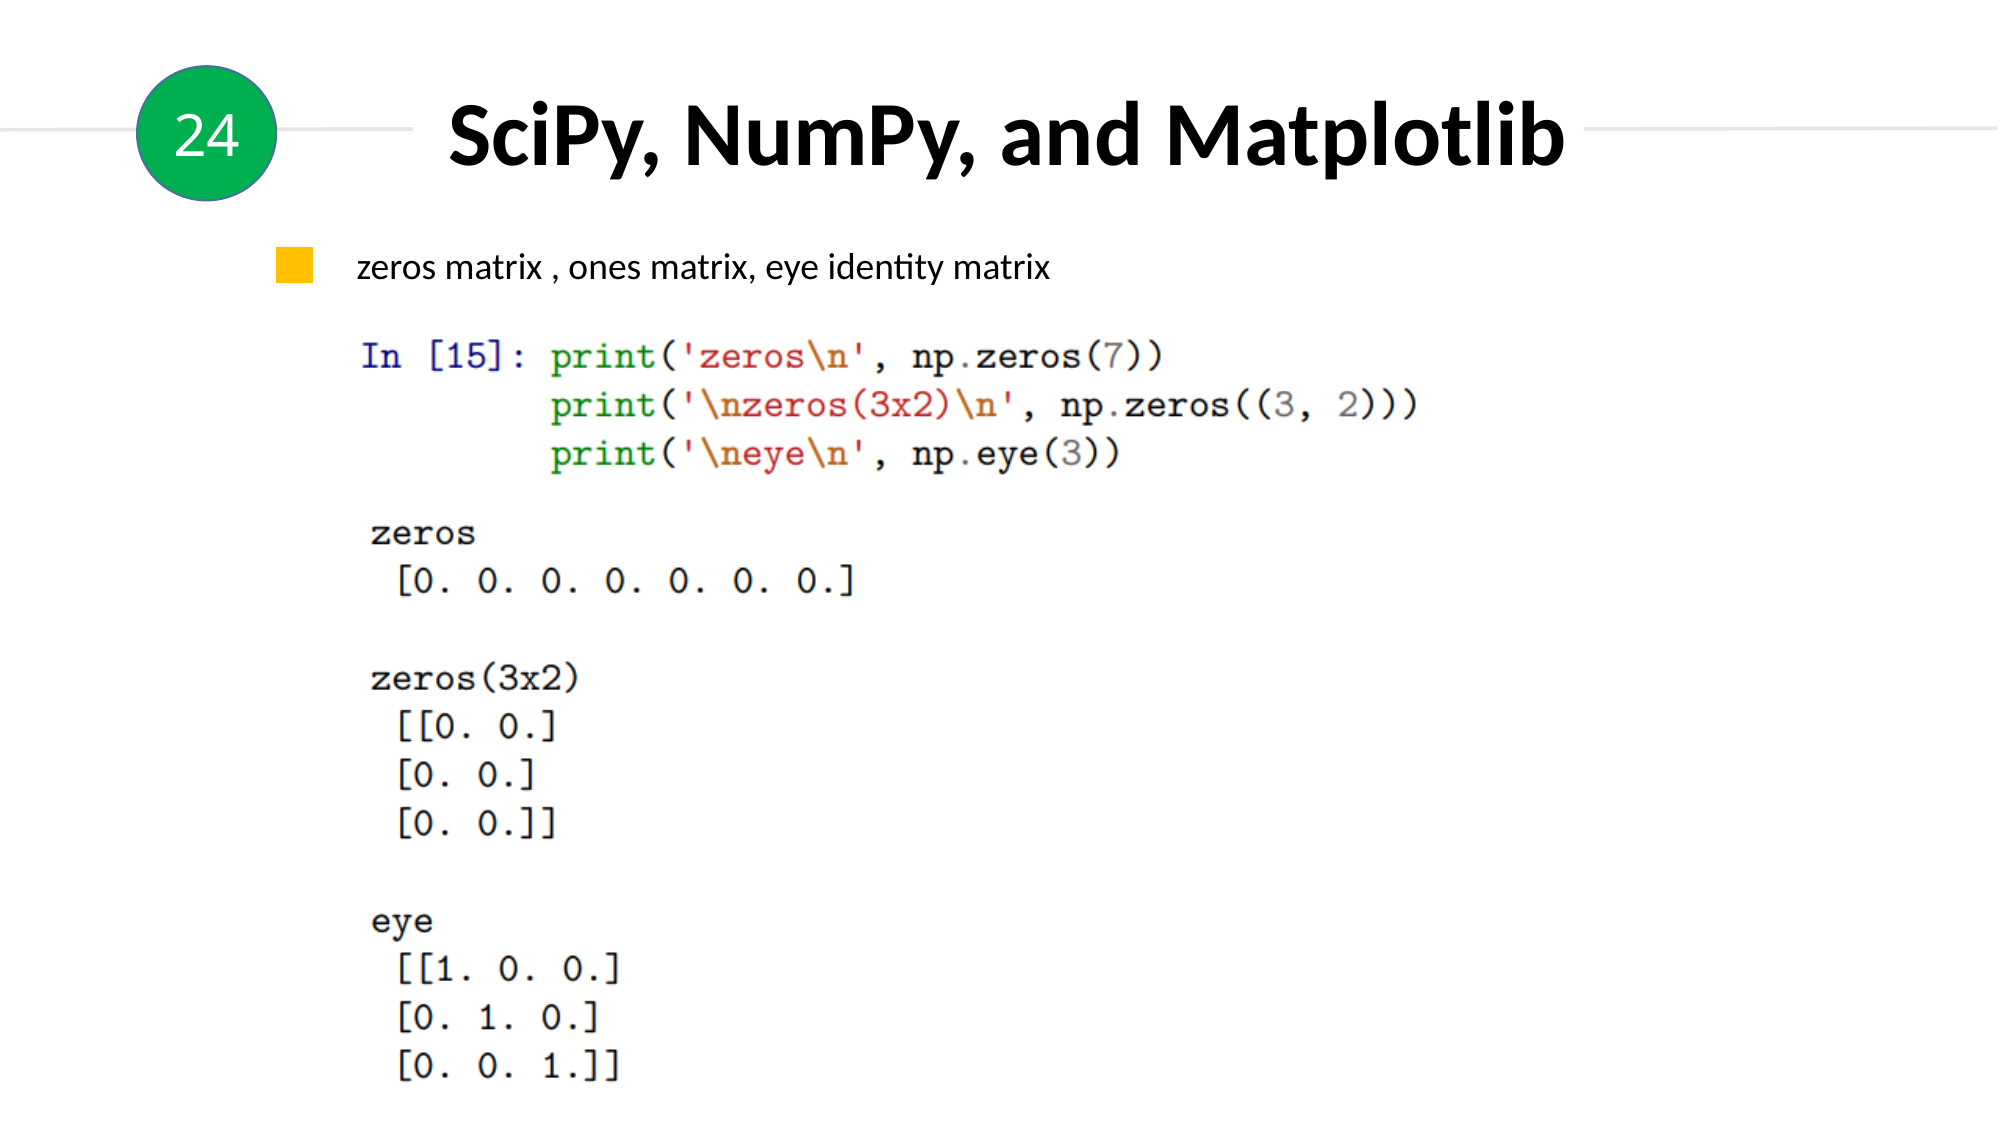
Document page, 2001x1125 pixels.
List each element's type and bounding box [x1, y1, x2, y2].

text_box [0, 66, 1998, 201]
picture [341, 310, 1458, 1103]
text_box [276, 234, 1179, 296]
